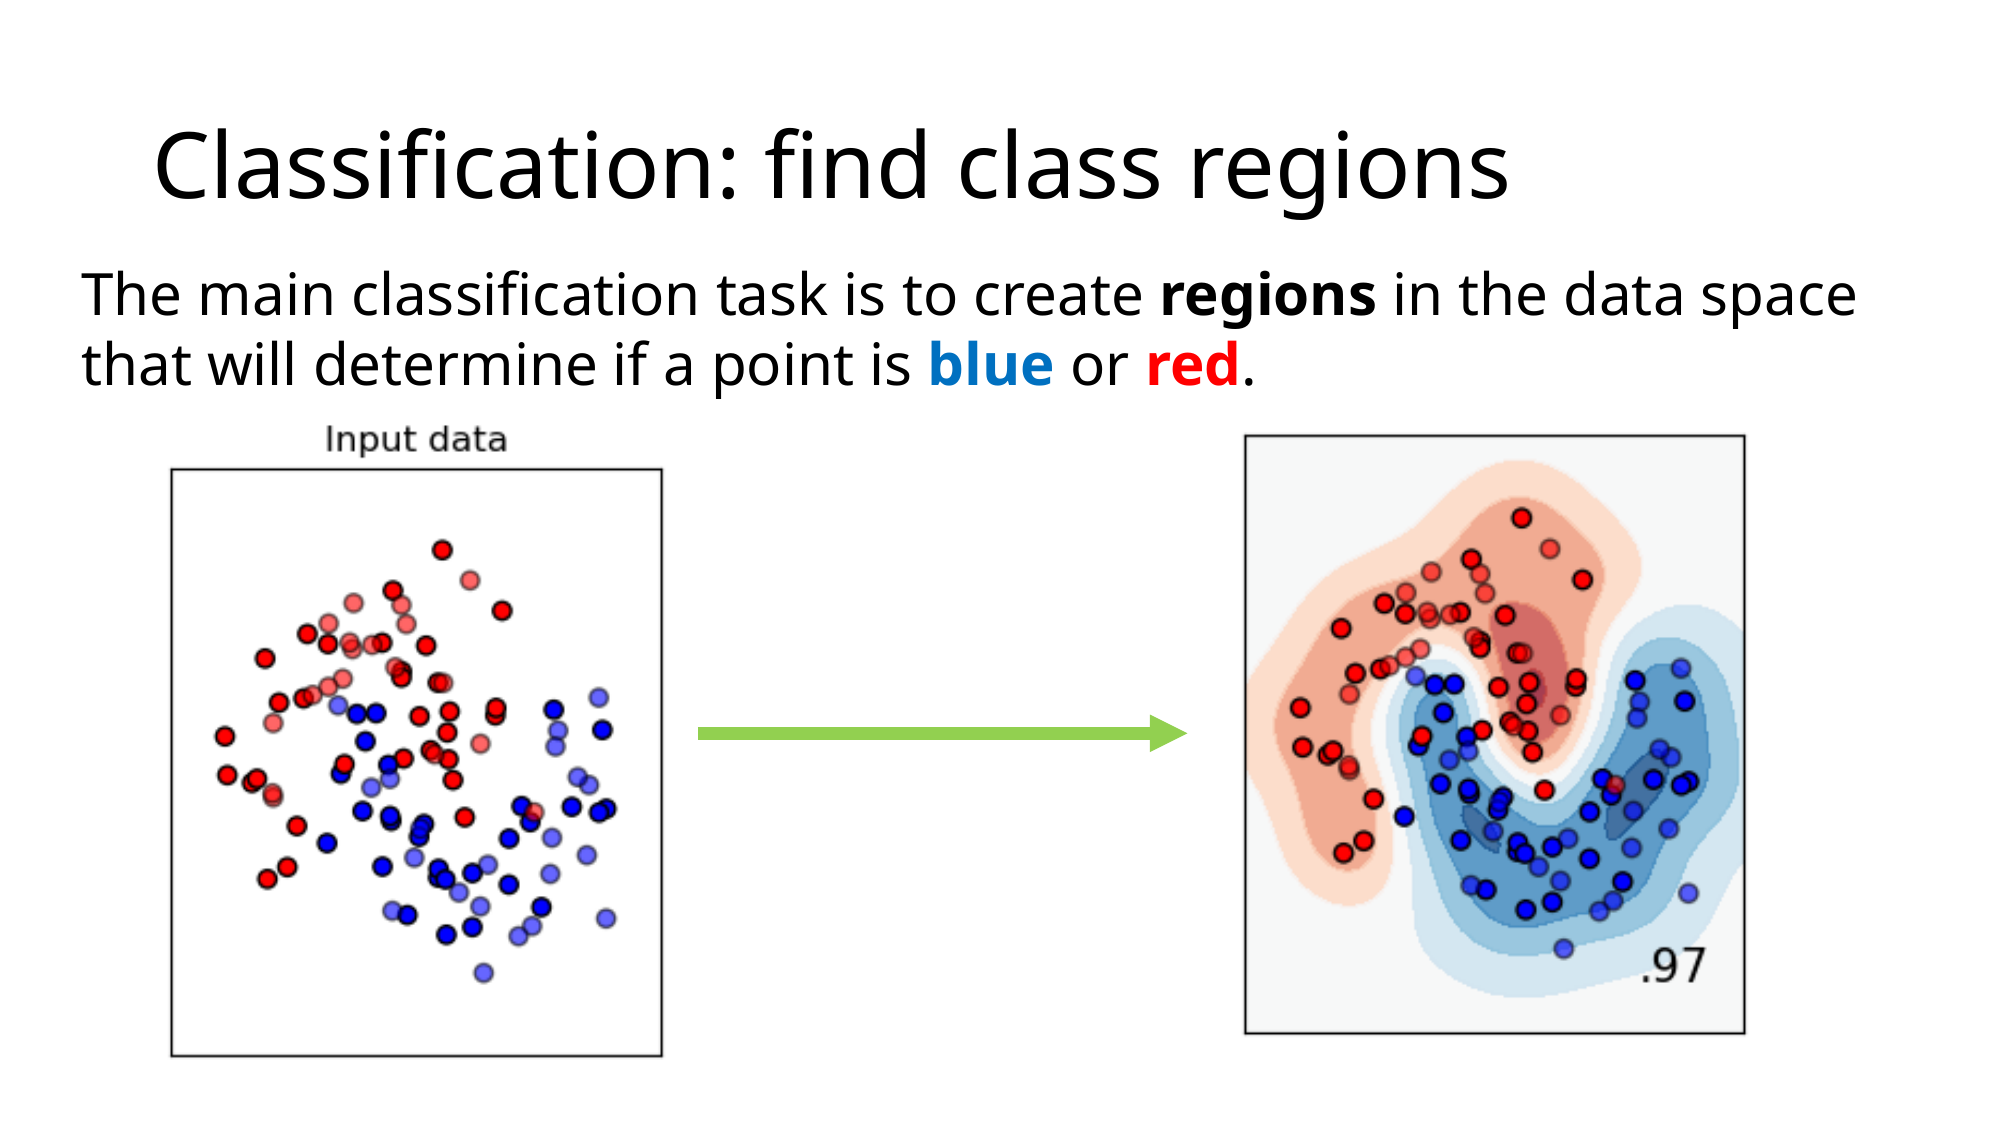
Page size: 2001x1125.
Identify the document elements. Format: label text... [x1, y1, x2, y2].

picture [139, 394, 682, 1082]
title Classification: find class regions [137, 59, 1863, 249]
picture [1228, 426, 1763, 1053]
text_box The main classification task is to create regions in the data space that will determine if a point is blue or red. [66, 249, 1894, 405]
